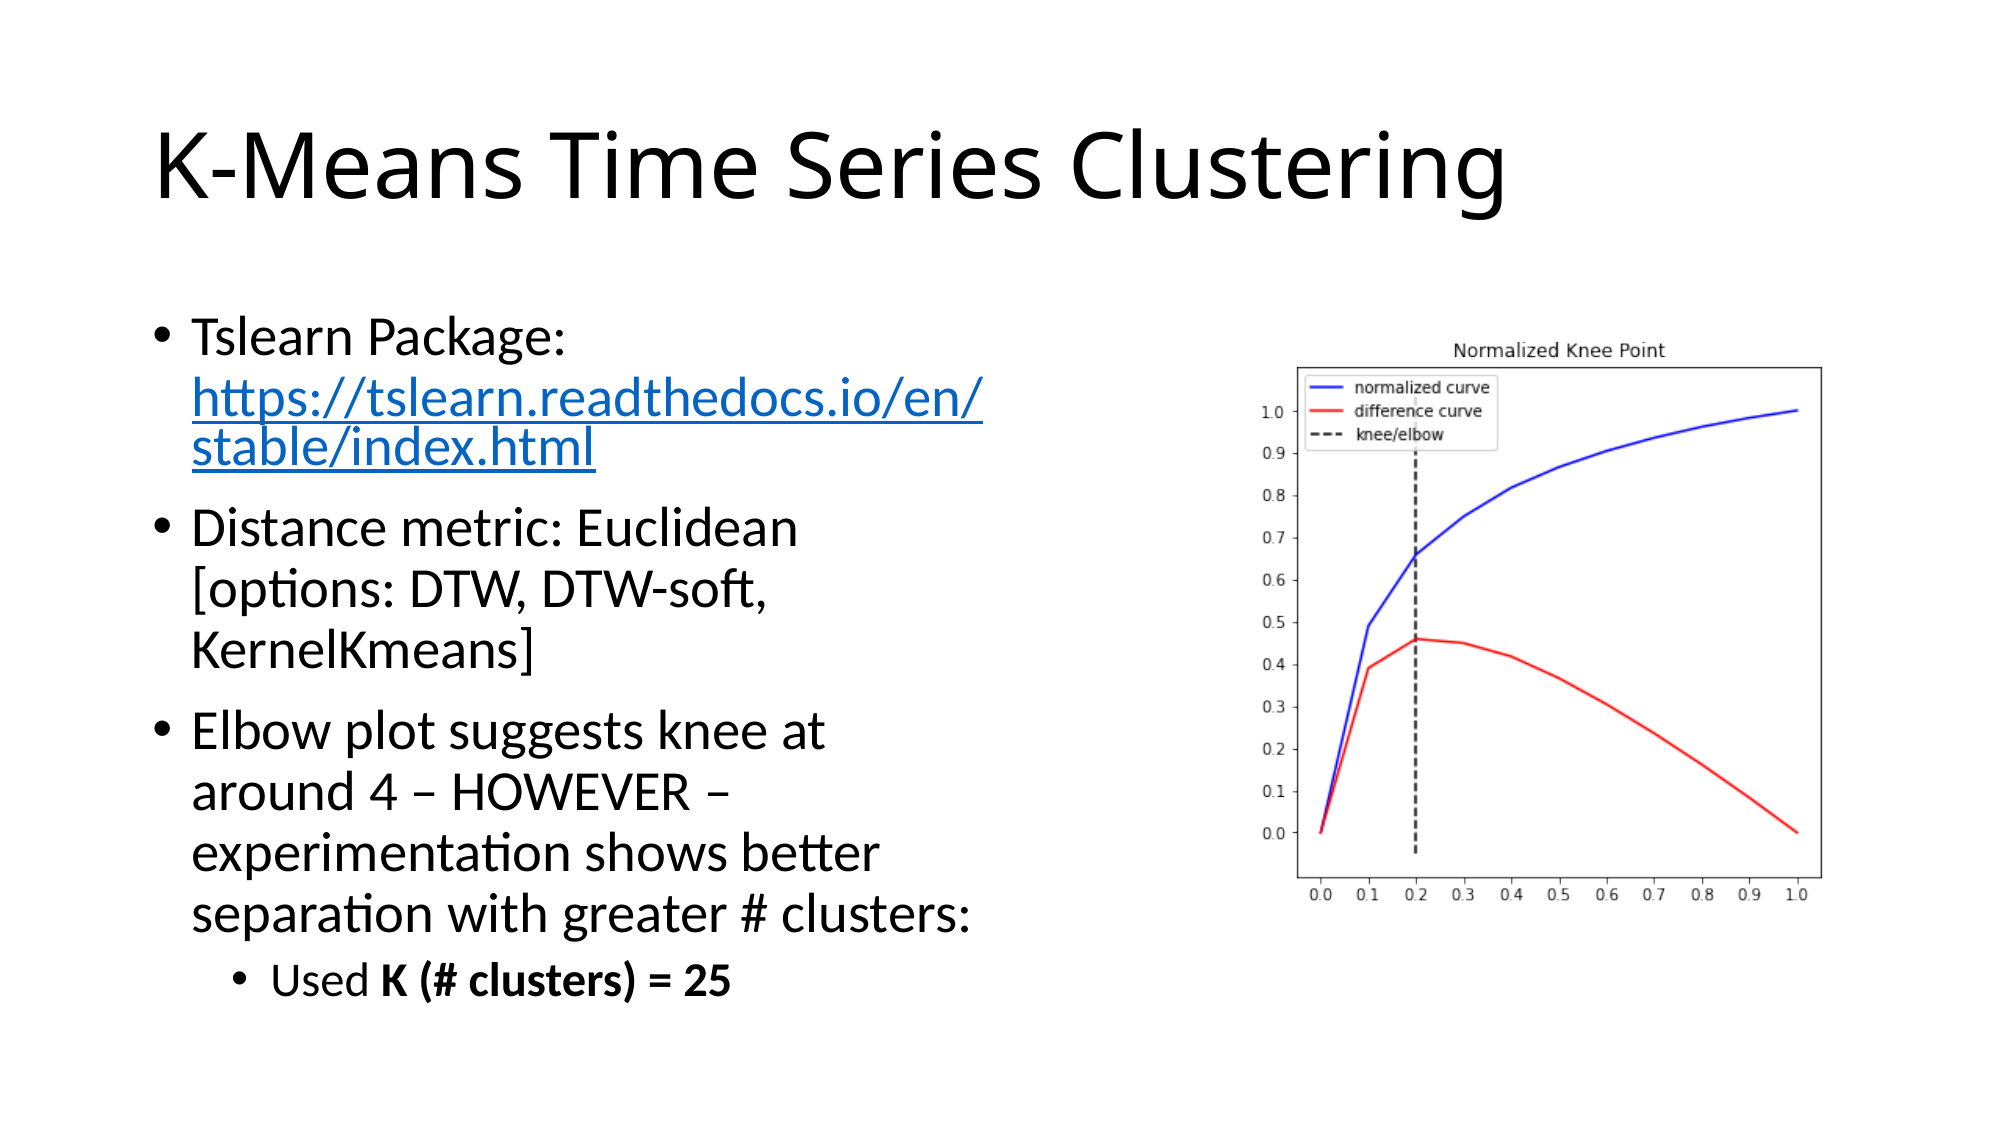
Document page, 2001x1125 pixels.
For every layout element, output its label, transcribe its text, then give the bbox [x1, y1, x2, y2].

title K-Means Time Series Clustering [137, 59, 1863, 278]
picture [1249, 331, 1832, 915]
list Tslearn Package: https://tslearn.readthedocs.io/en/stable/index.html Distance metric: Euclidean [options: DTW, DTW-soft, KernelKmeans] Elbow plot suggests knee at around 4 – HOWEVER – experimentation shows better separation with greater # clusters: Used K (# clusters) = 25 [137, 299, 1000, 1014]
